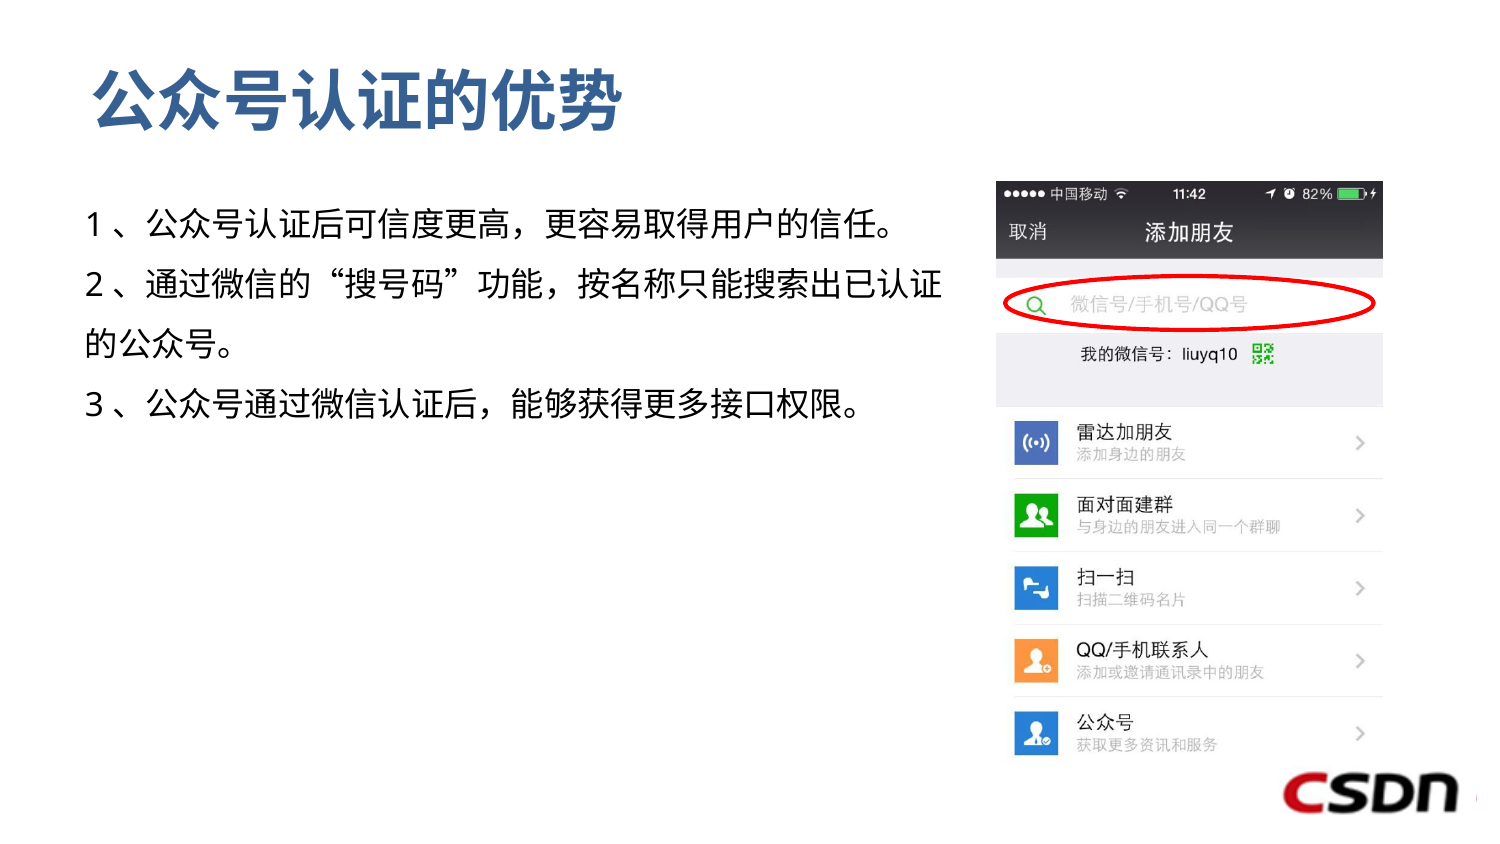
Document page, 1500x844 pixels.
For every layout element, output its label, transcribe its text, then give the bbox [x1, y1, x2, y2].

picture [1257, 740, 1477, 824]
text_box 1、公众号认证后可信度更高，更容易取得用户的信任。 2、通过微信的“搜号码”功能，按名称只能搜索出已认证的公众号。 3、公众号通过微信认证后，能够获得更多接口权限。 [70, 176, 985, 431]
title 公众号认证的优势 [75, 45, 1425, 153]
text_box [995, 181, 1383, 762]
